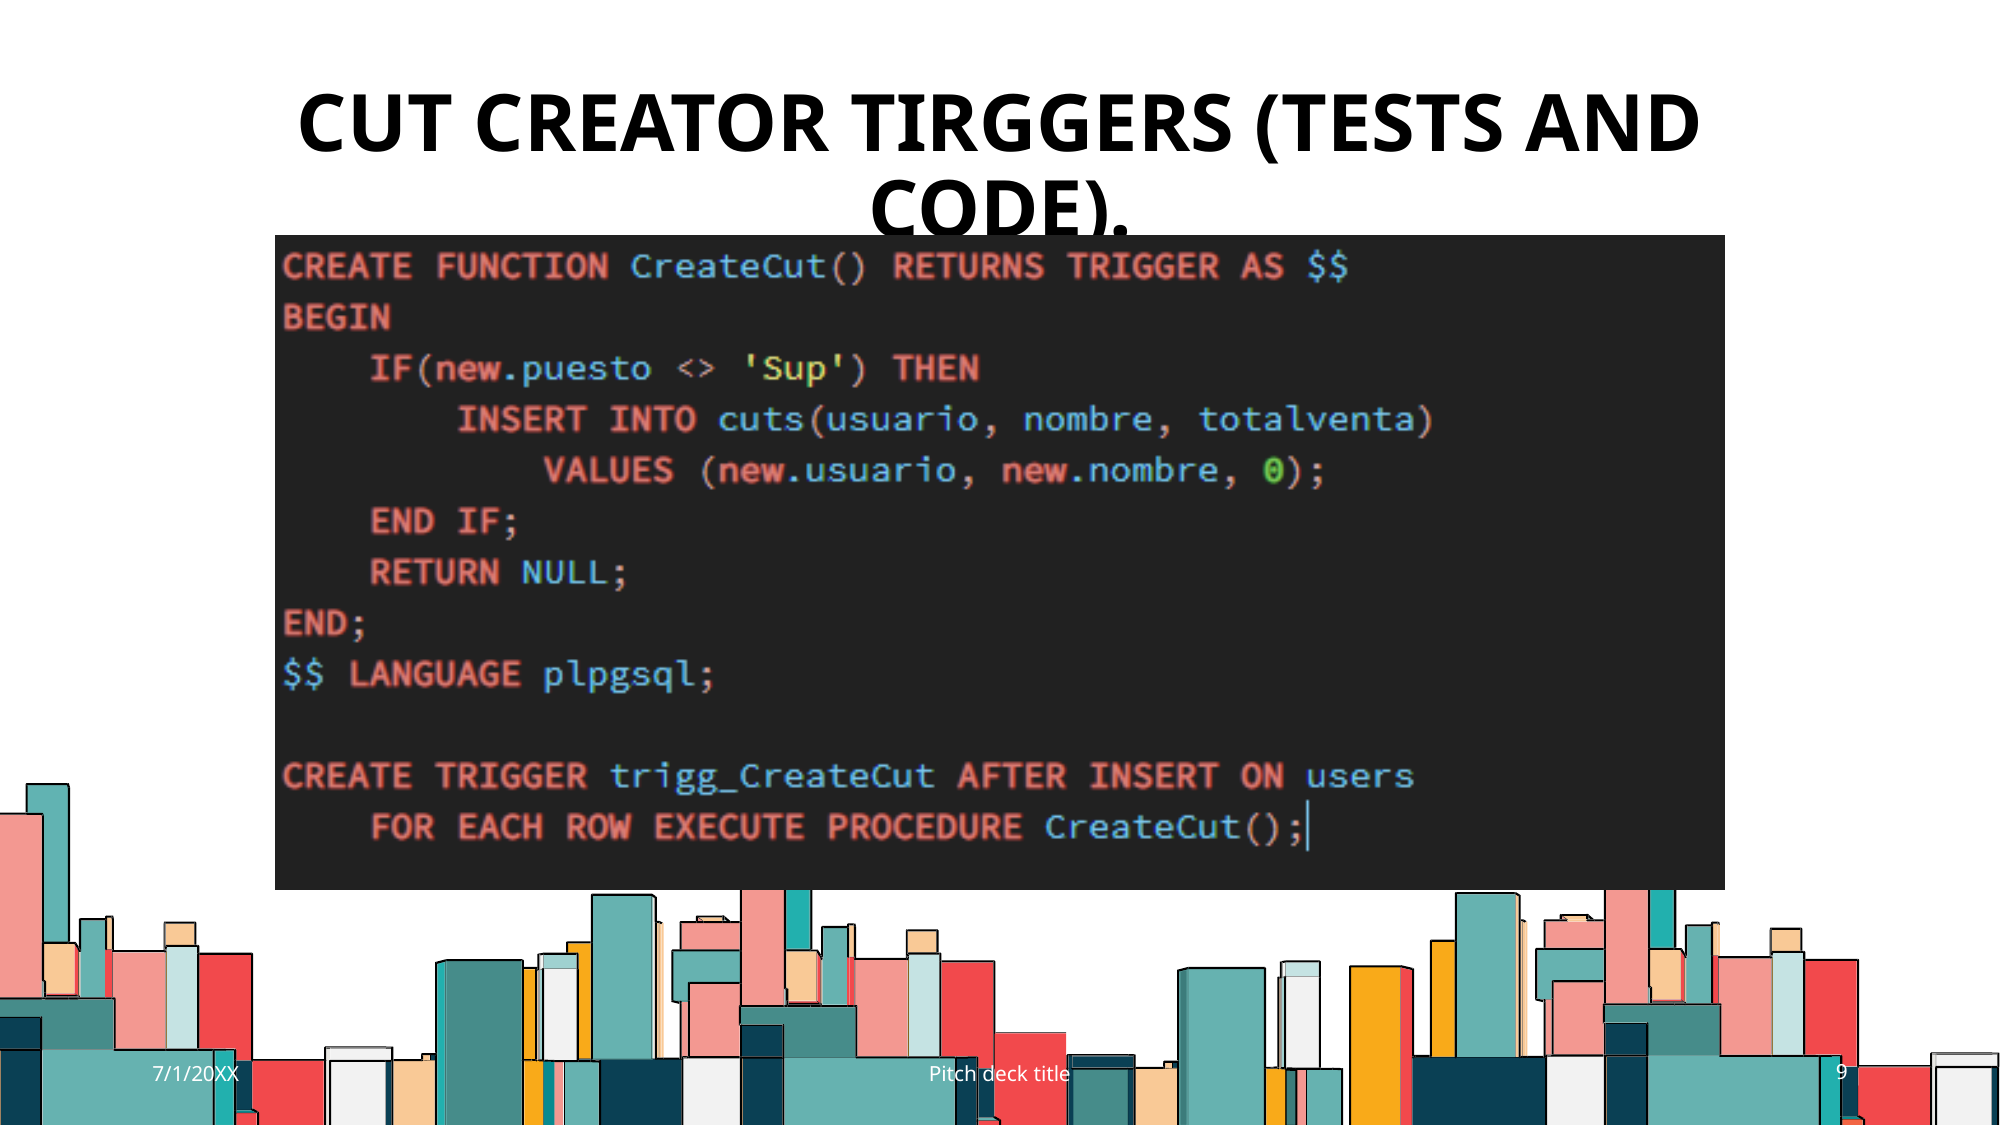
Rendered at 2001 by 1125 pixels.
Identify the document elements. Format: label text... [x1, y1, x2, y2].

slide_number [137, 1042, 588, 1103]
slide_number 9 [1412, 1042, 1863, 1103]
picture [275, 235, 1725, 890]
title Cut creator tirggers (tests and code). [154, 60, 1847, 278]
footer Pitch deck title [662, 1042, 1338, 1103]
